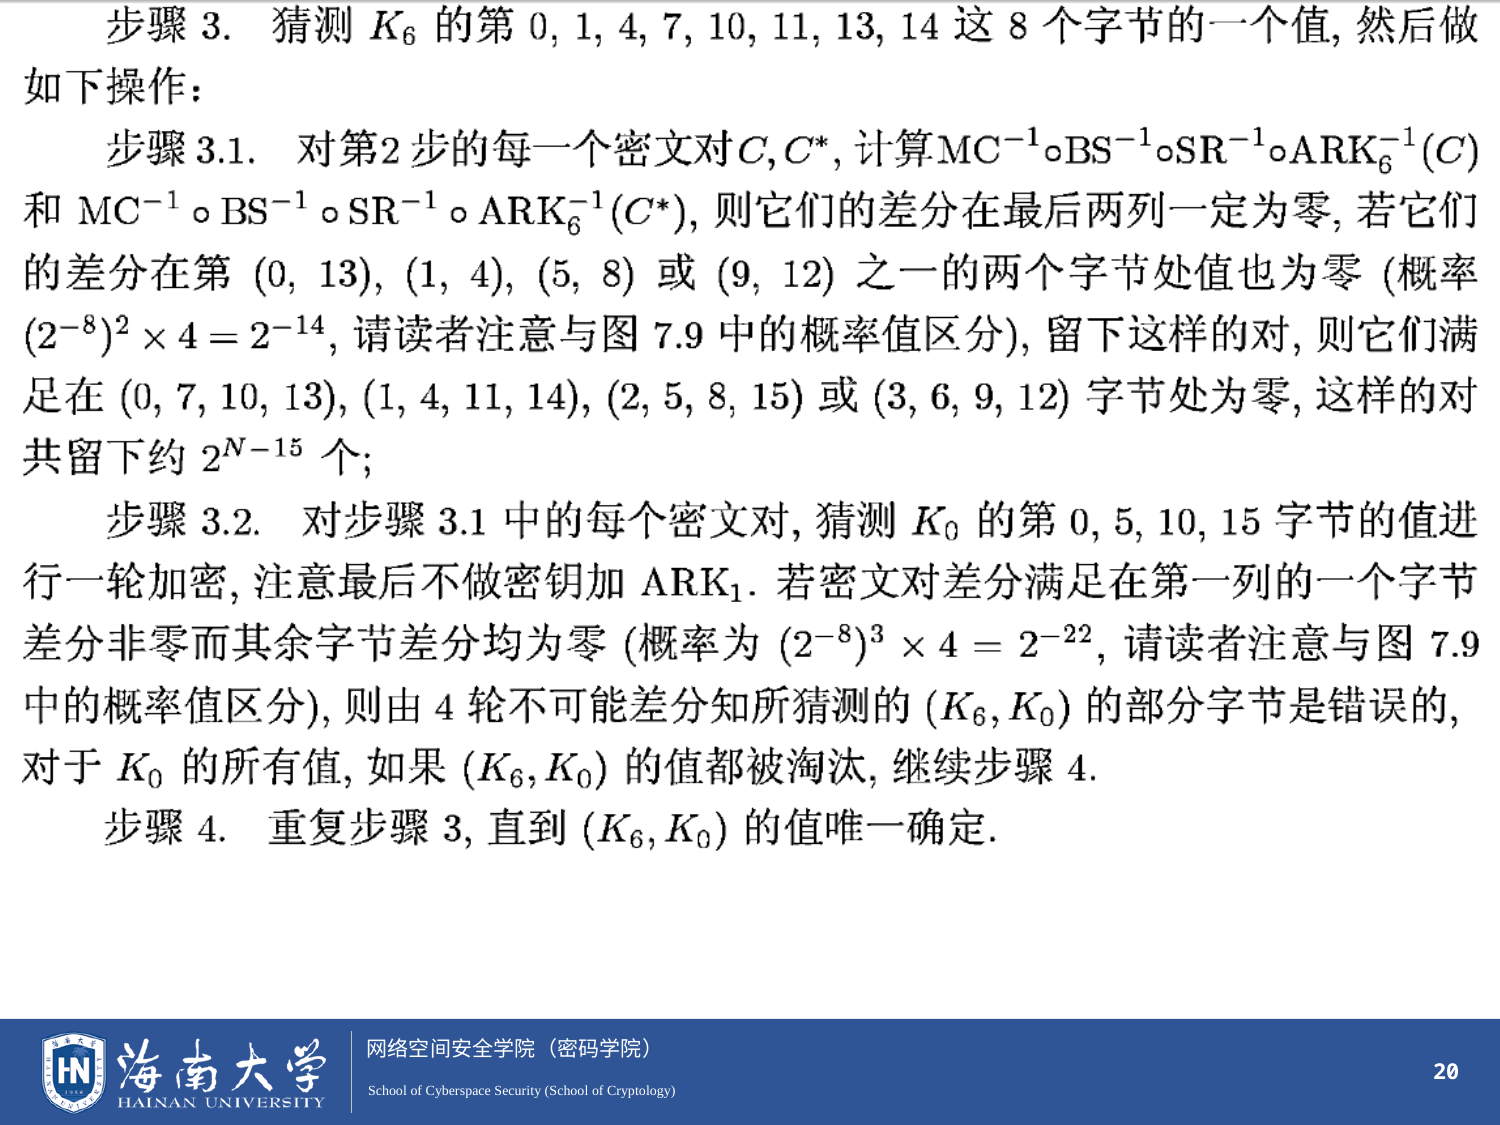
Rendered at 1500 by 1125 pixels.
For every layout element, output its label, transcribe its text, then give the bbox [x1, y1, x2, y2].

slide_number 20 [1136, 1042, 1475, 1103]
picture [37, 1029, 332, 1119]
picture [0, 0, 1500, 865]
